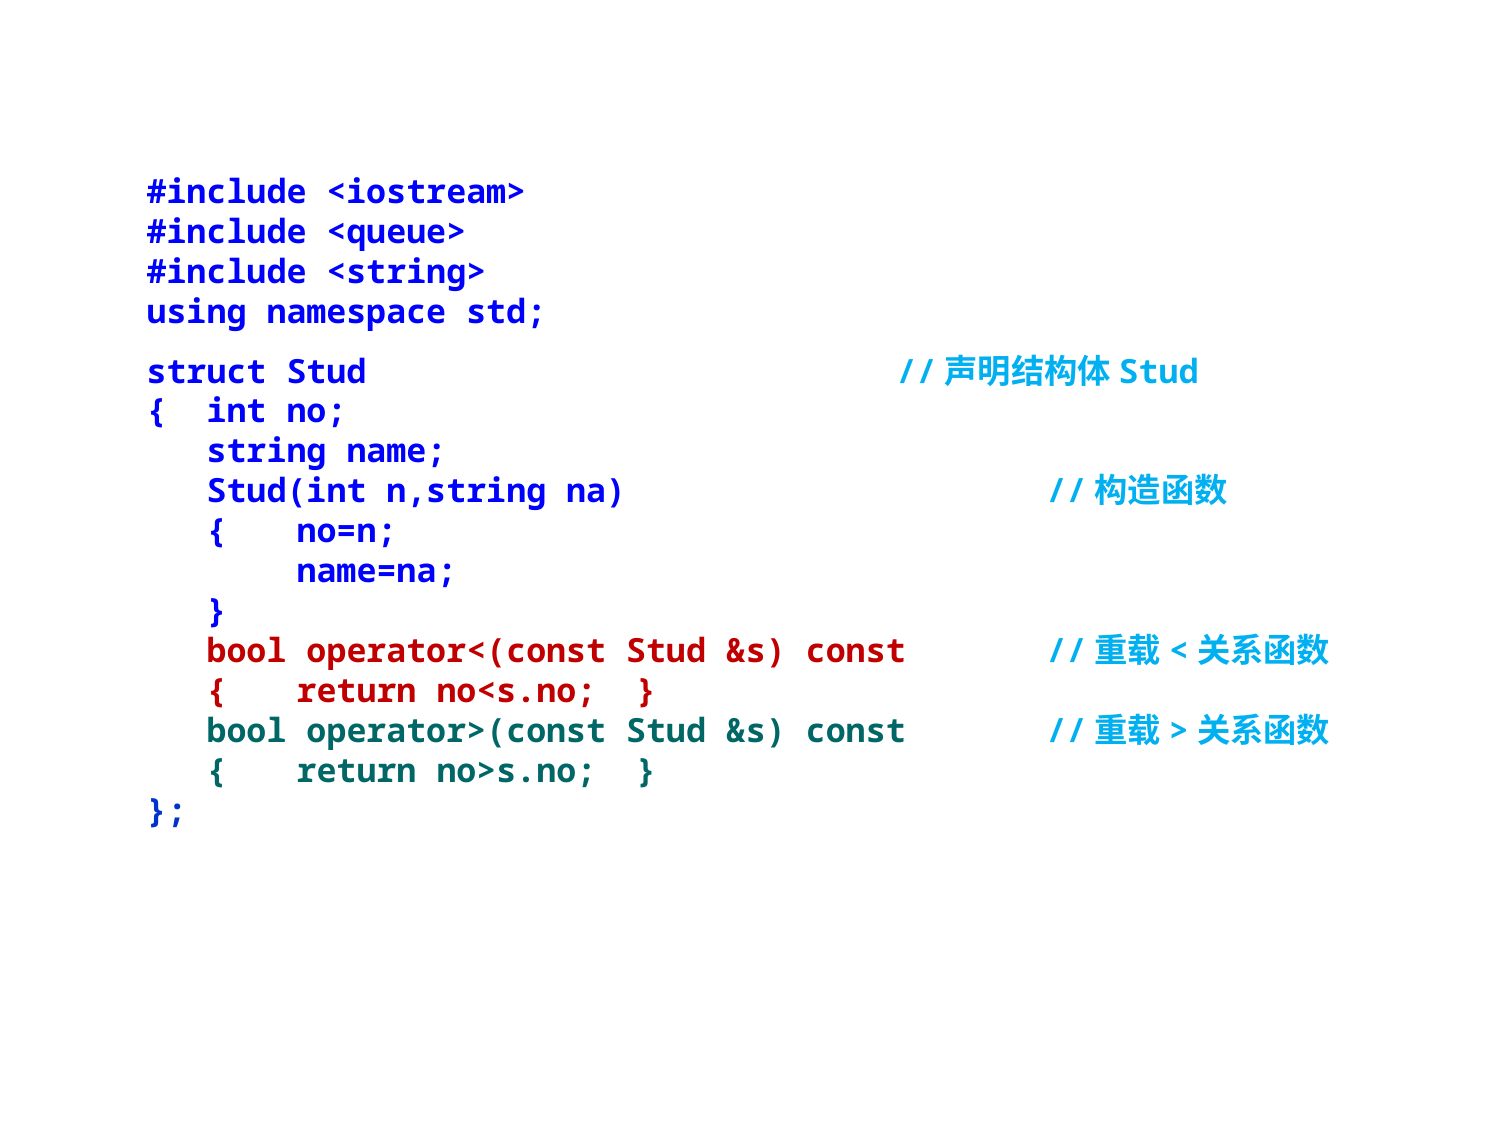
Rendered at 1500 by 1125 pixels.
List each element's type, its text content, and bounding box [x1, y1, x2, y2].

text_box #include <iostream> #include <queue> #include <string> using namespace std; struct Stud //声明结构体Stud { int no; string name; Stud(int n,string na) //构造函数 { no=n; name=na; } bool operator<(const Stud &s) const //重载<关系函数 { return no<s.no; } bool operator>(const Stud &s) const //重载>关系函数 { return no>s.no; } }; [115, 138, 1408, 860]
